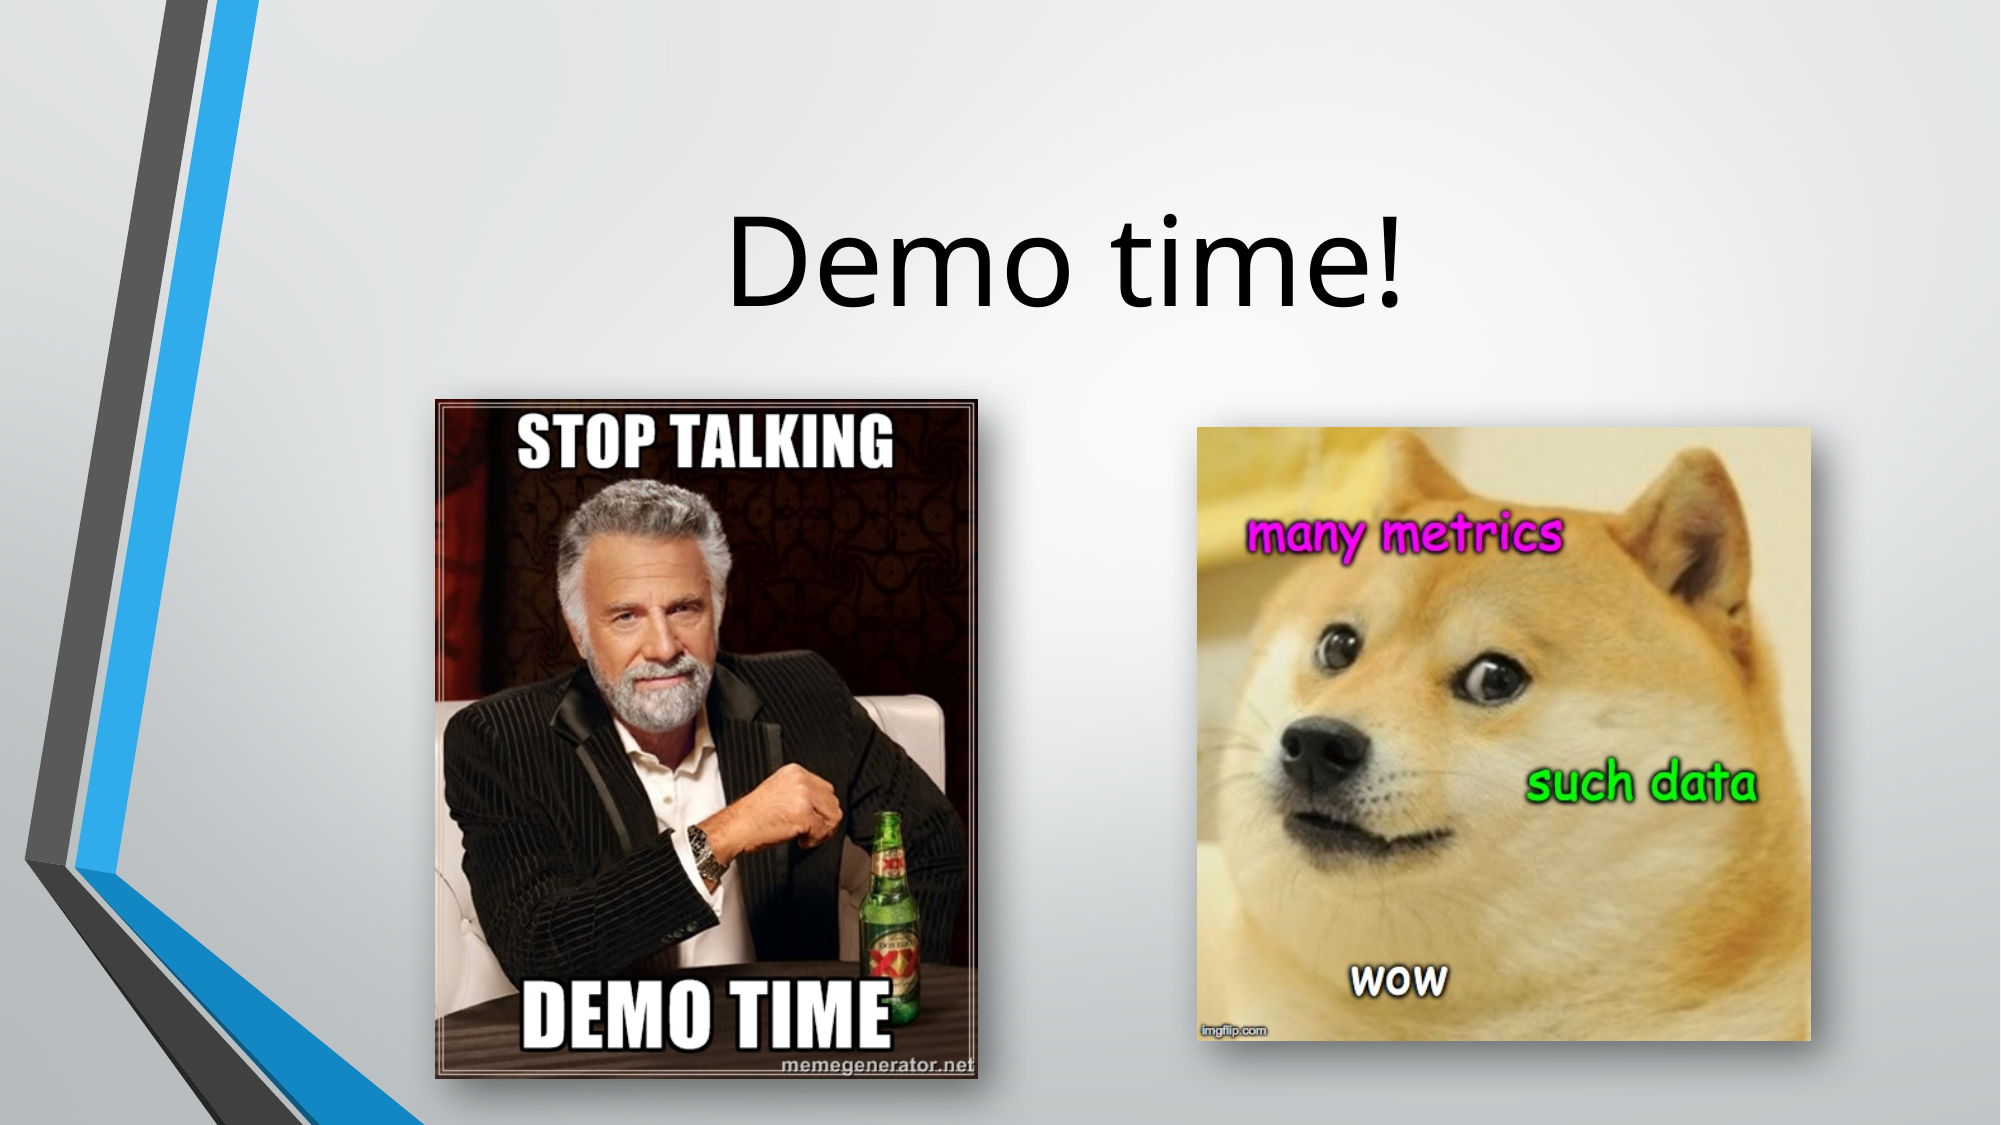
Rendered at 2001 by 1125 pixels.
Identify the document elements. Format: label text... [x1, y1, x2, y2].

title Demo time! [243, 112, 1887, 400]
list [434, 399, 978, 1079]
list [1197, 427, 1811, 1041]
